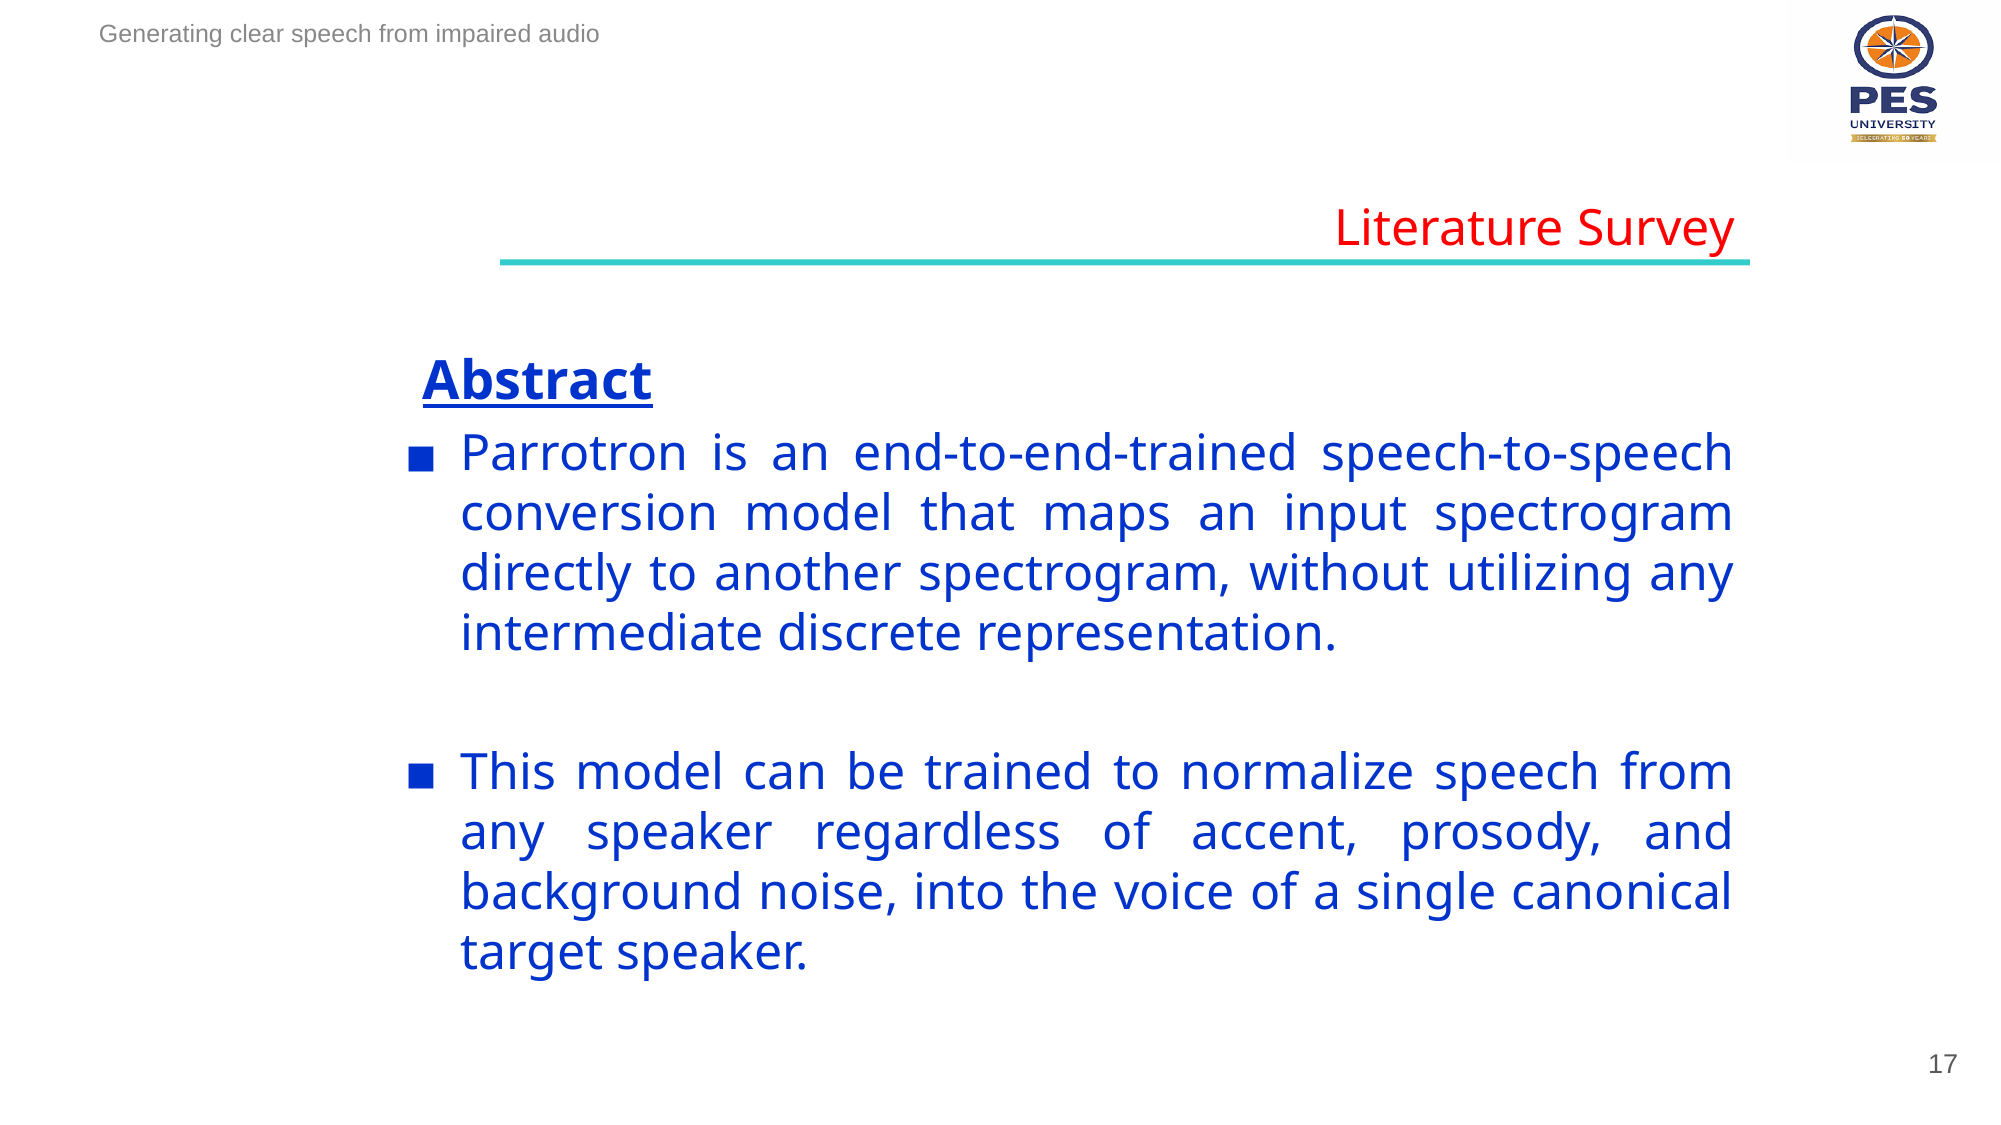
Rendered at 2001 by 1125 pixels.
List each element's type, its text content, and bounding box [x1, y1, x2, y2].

text_box [500, 259, 1750, 266]
text_box Generating clear speech from impaired audio [12, 17, 688, 78]
text_box Abstract Parrotron is an end-to-end-trained speech-to-speech conversion model that maps an input spectrogram directly to another spectrogram, without utilizing any intermediate discrete representation. This model can be trained to normalize speech from any speaker regardless of accent, prosody, and background noise, into the voice of a single canonical target speaker. [332, 279, 1750, 1046]
picture [1787, 0, 2000, 163]
slide_number ‹#› [1853, 1019, 1974, 1106]
text_box Literature Survey [585, 187, 1750, 264]
